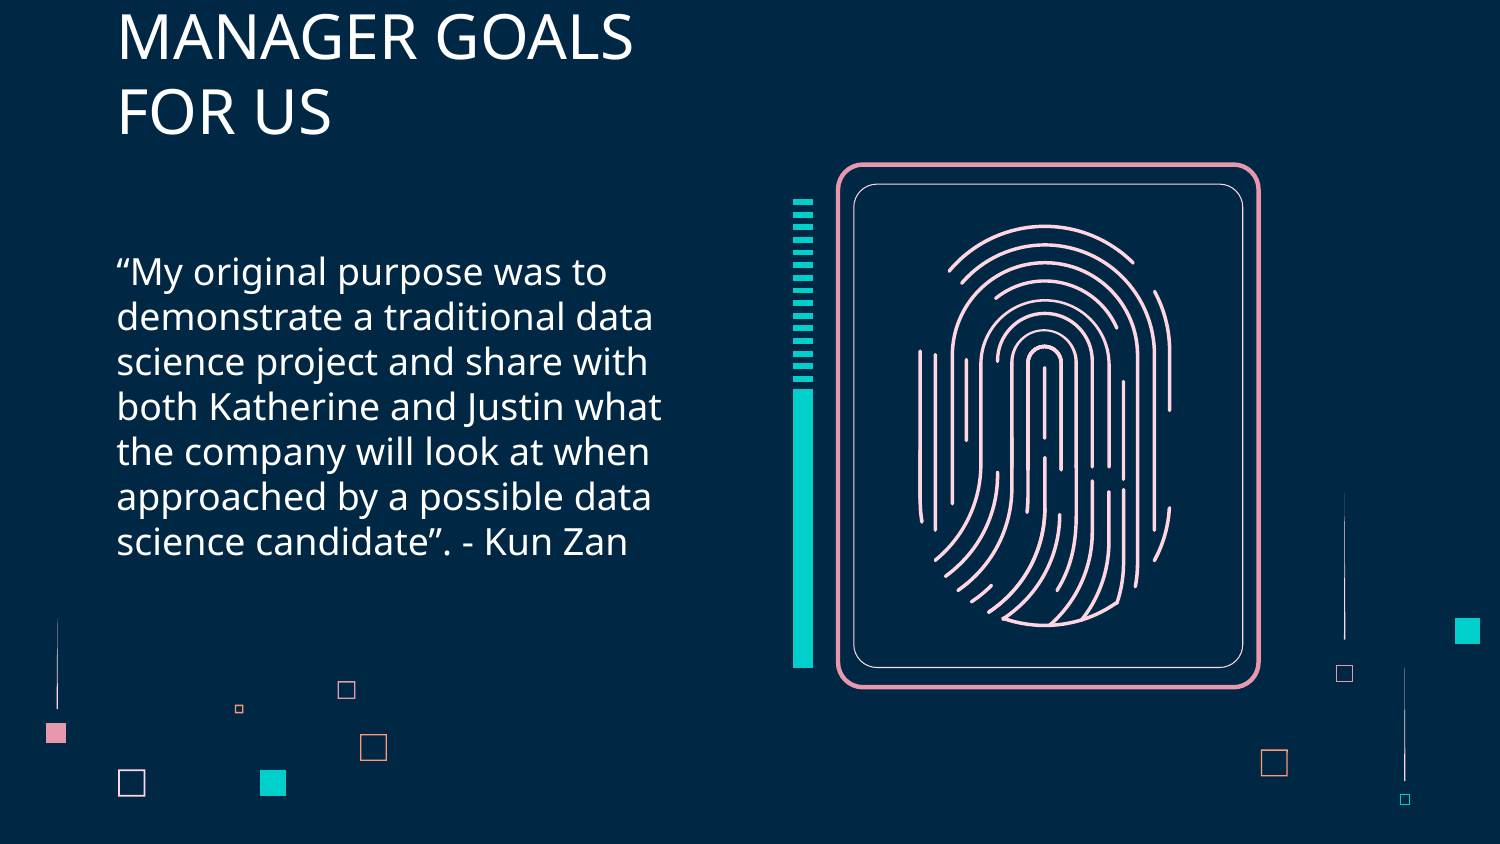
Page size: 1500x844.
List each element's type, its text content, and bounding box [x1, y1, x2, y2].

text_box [918, 224, 1172, 628]
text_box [792, 162, 1262, 690]
title MANAGER GOALS FOR US [101, 67, 725, 163]
list “My original purpose was to demonstrate a traditional data science project and share with both Katherine and Justin what the company will look at when approached by a possible data science candidate”. - Kun Zan [101, 233, 725, 577]
